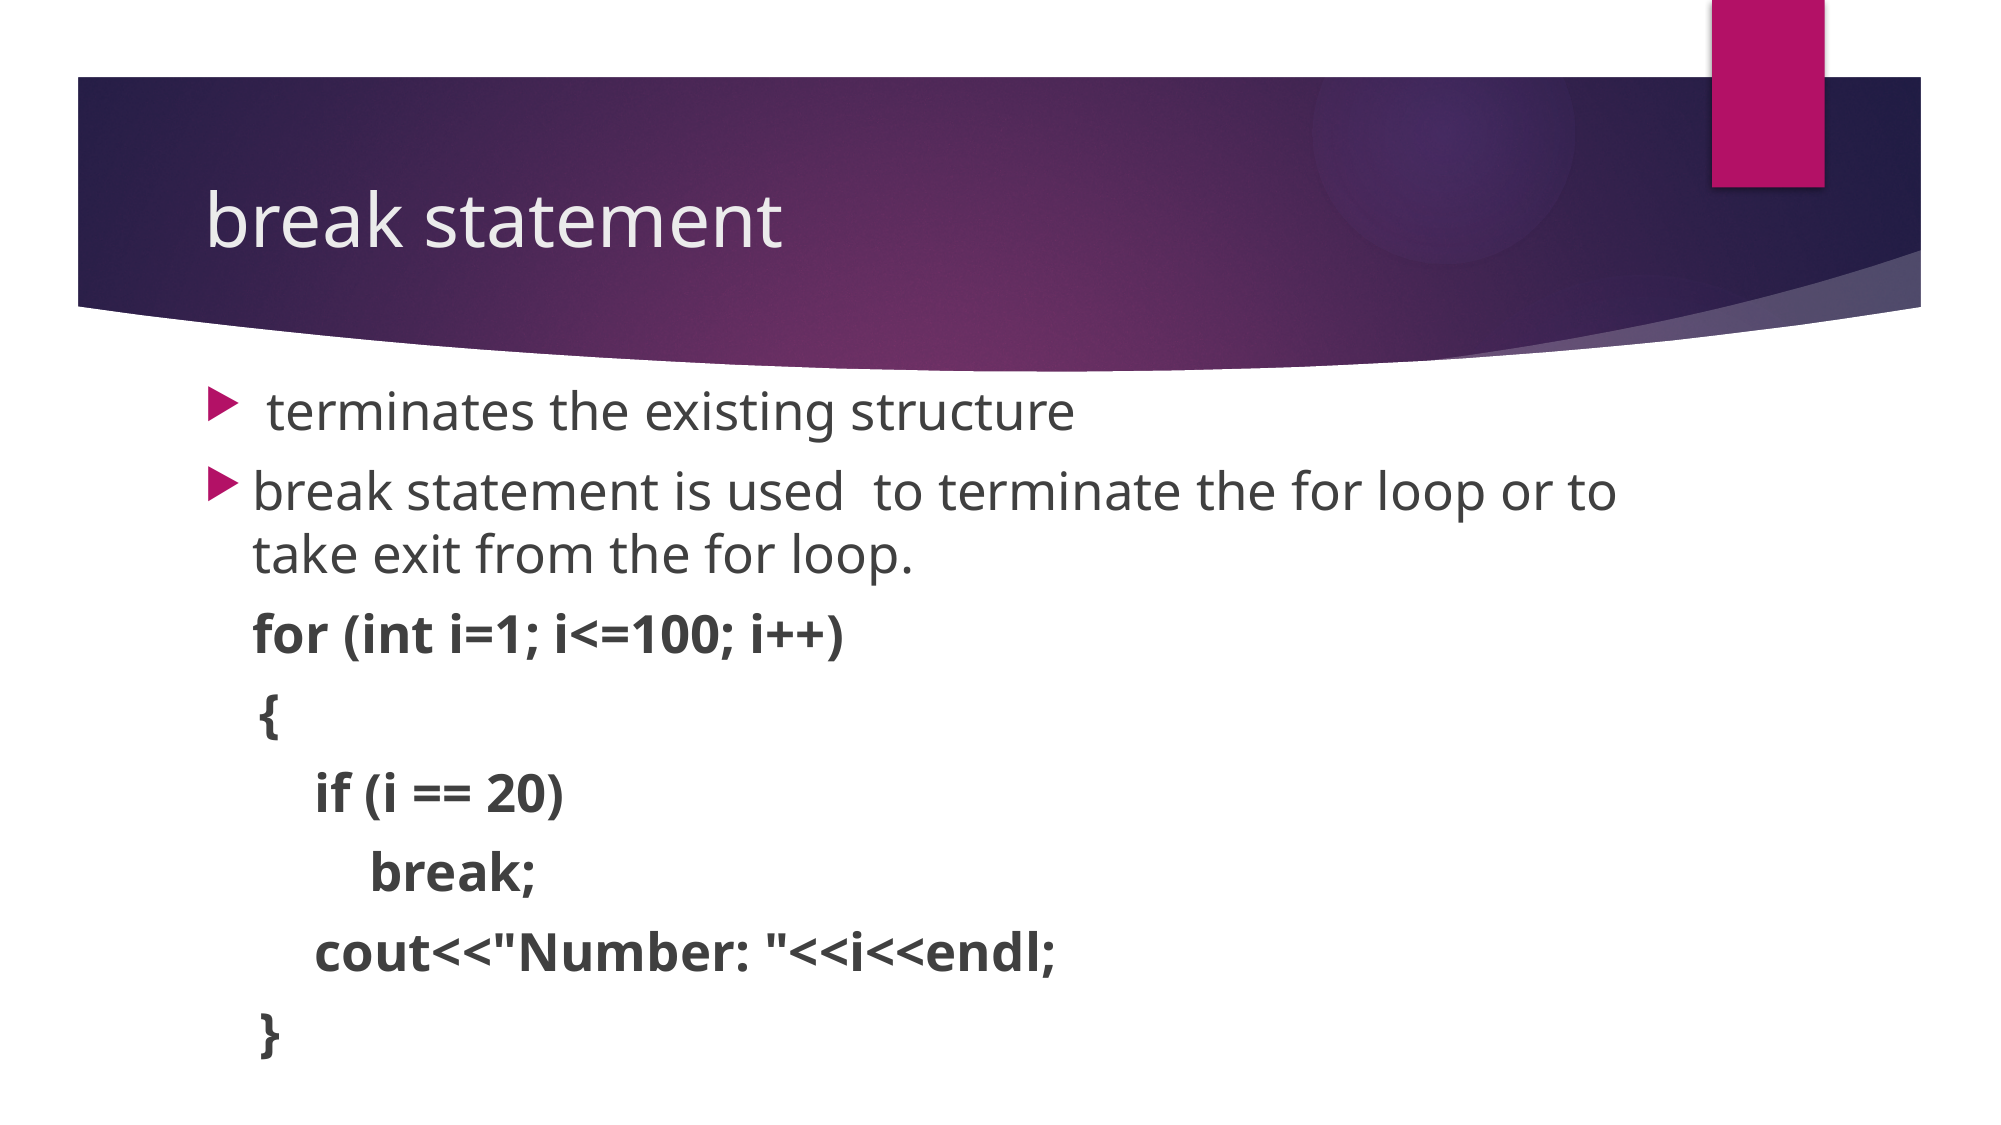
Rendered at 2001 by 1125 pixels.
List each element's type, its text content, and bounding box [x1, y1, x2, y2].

title break statement [189, 159, 1627, 276]
list terminates the existing structure break statement is used to terminate the for loop or to take exit from the for loop. for (int i=1; i<=100; i++) { if (i == 20) break; cout<<"Number: "<<i<<endl; } [189, 370, 1638, 1075]
